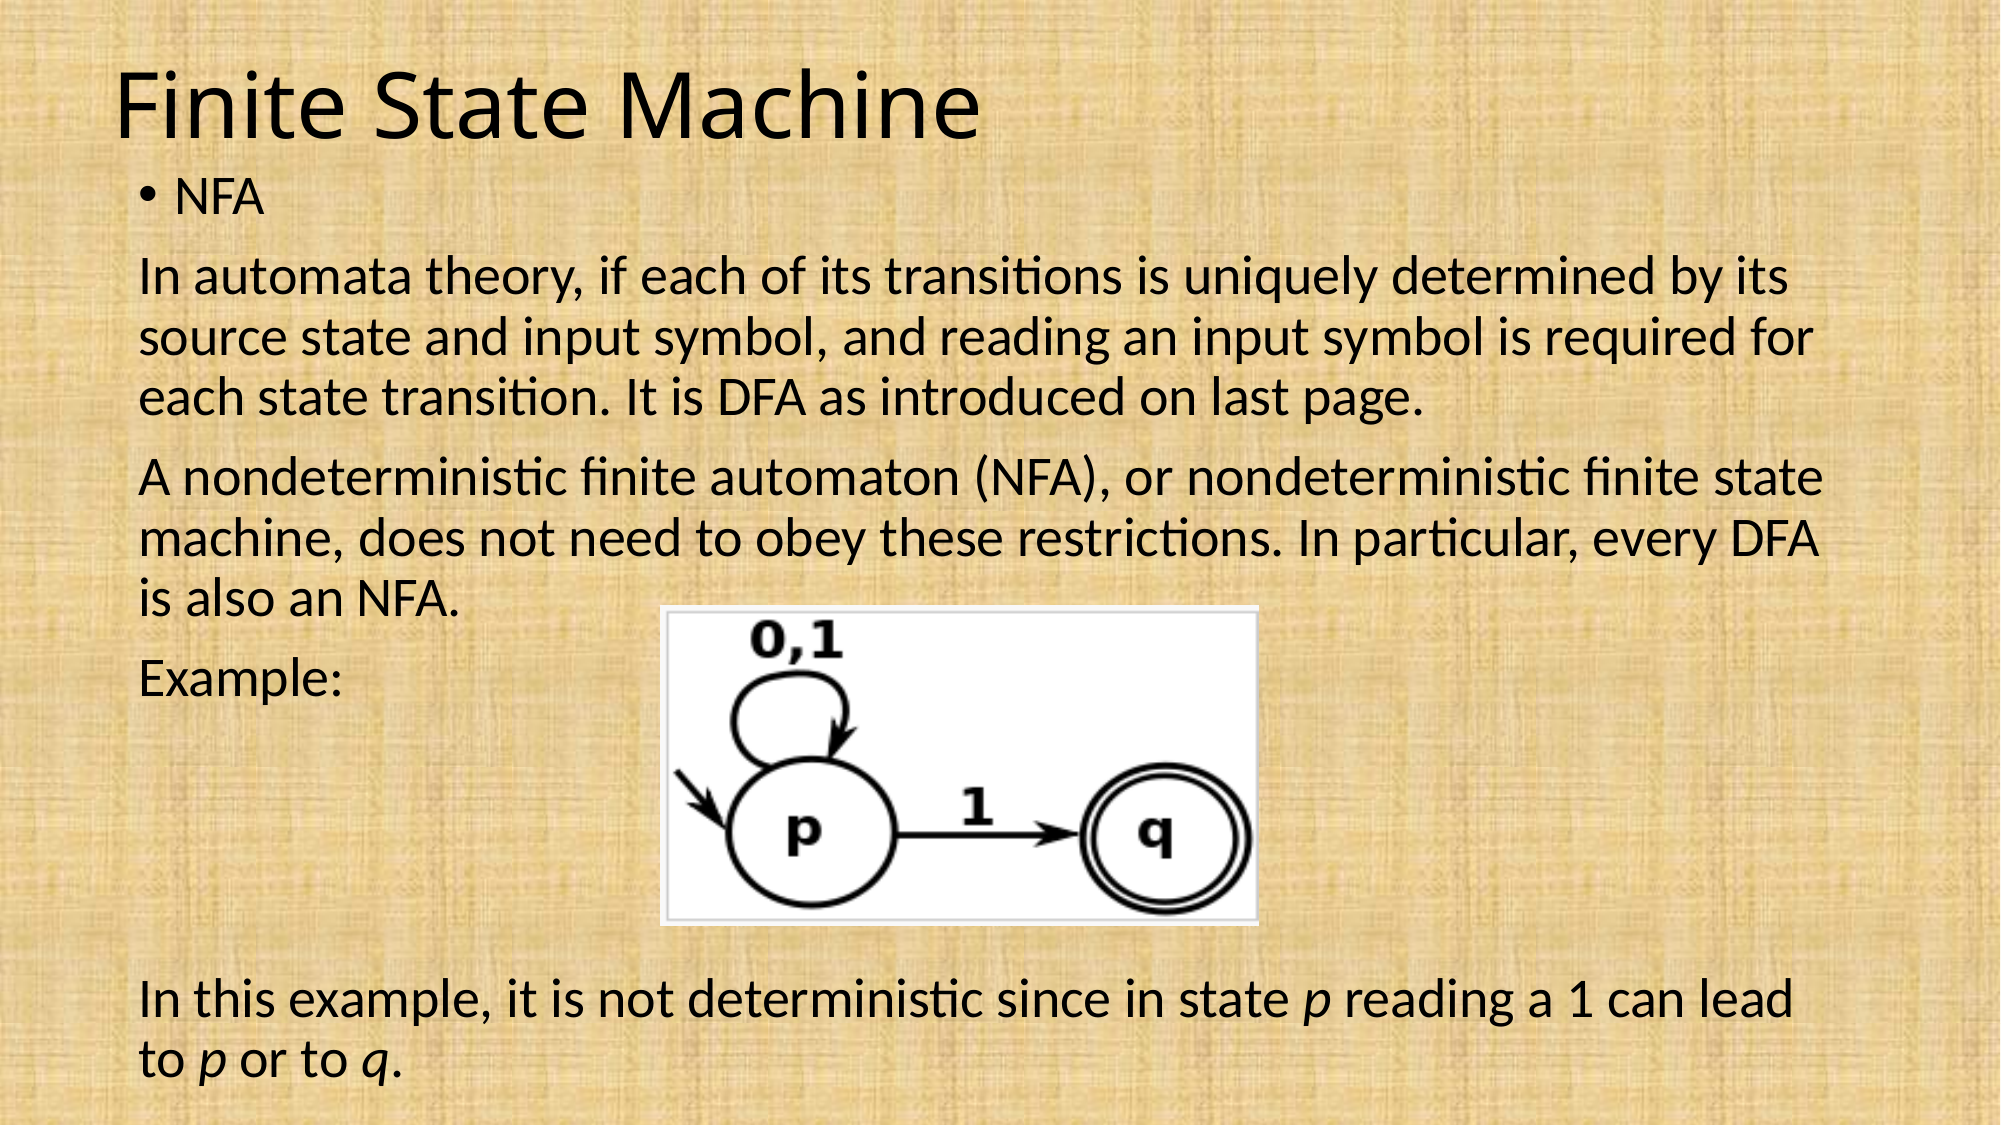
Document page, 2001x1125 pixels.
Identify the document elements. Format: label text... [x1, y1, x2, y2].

picture [0, 0, 2001, 1125]
picture [660, 604, 1259, 926]
list NFA In automata theory, if each of its transitions is uniquely determined by its source state and input symbol, and reading an input symbol is required for each state transition. It is DFA as introduced on last page. A nondeterministic finite automaton (NFA), or nondeterministic finite state machine, does not need to obey these restrictions. In particular, every DFA is also an NFA. Example: In this example, it is not deterministic since in state p reading a 1 can lead to p or to q. [123, 158, 1863, 1104]
title Finite State Machine [97, 0, 1823, 218]
